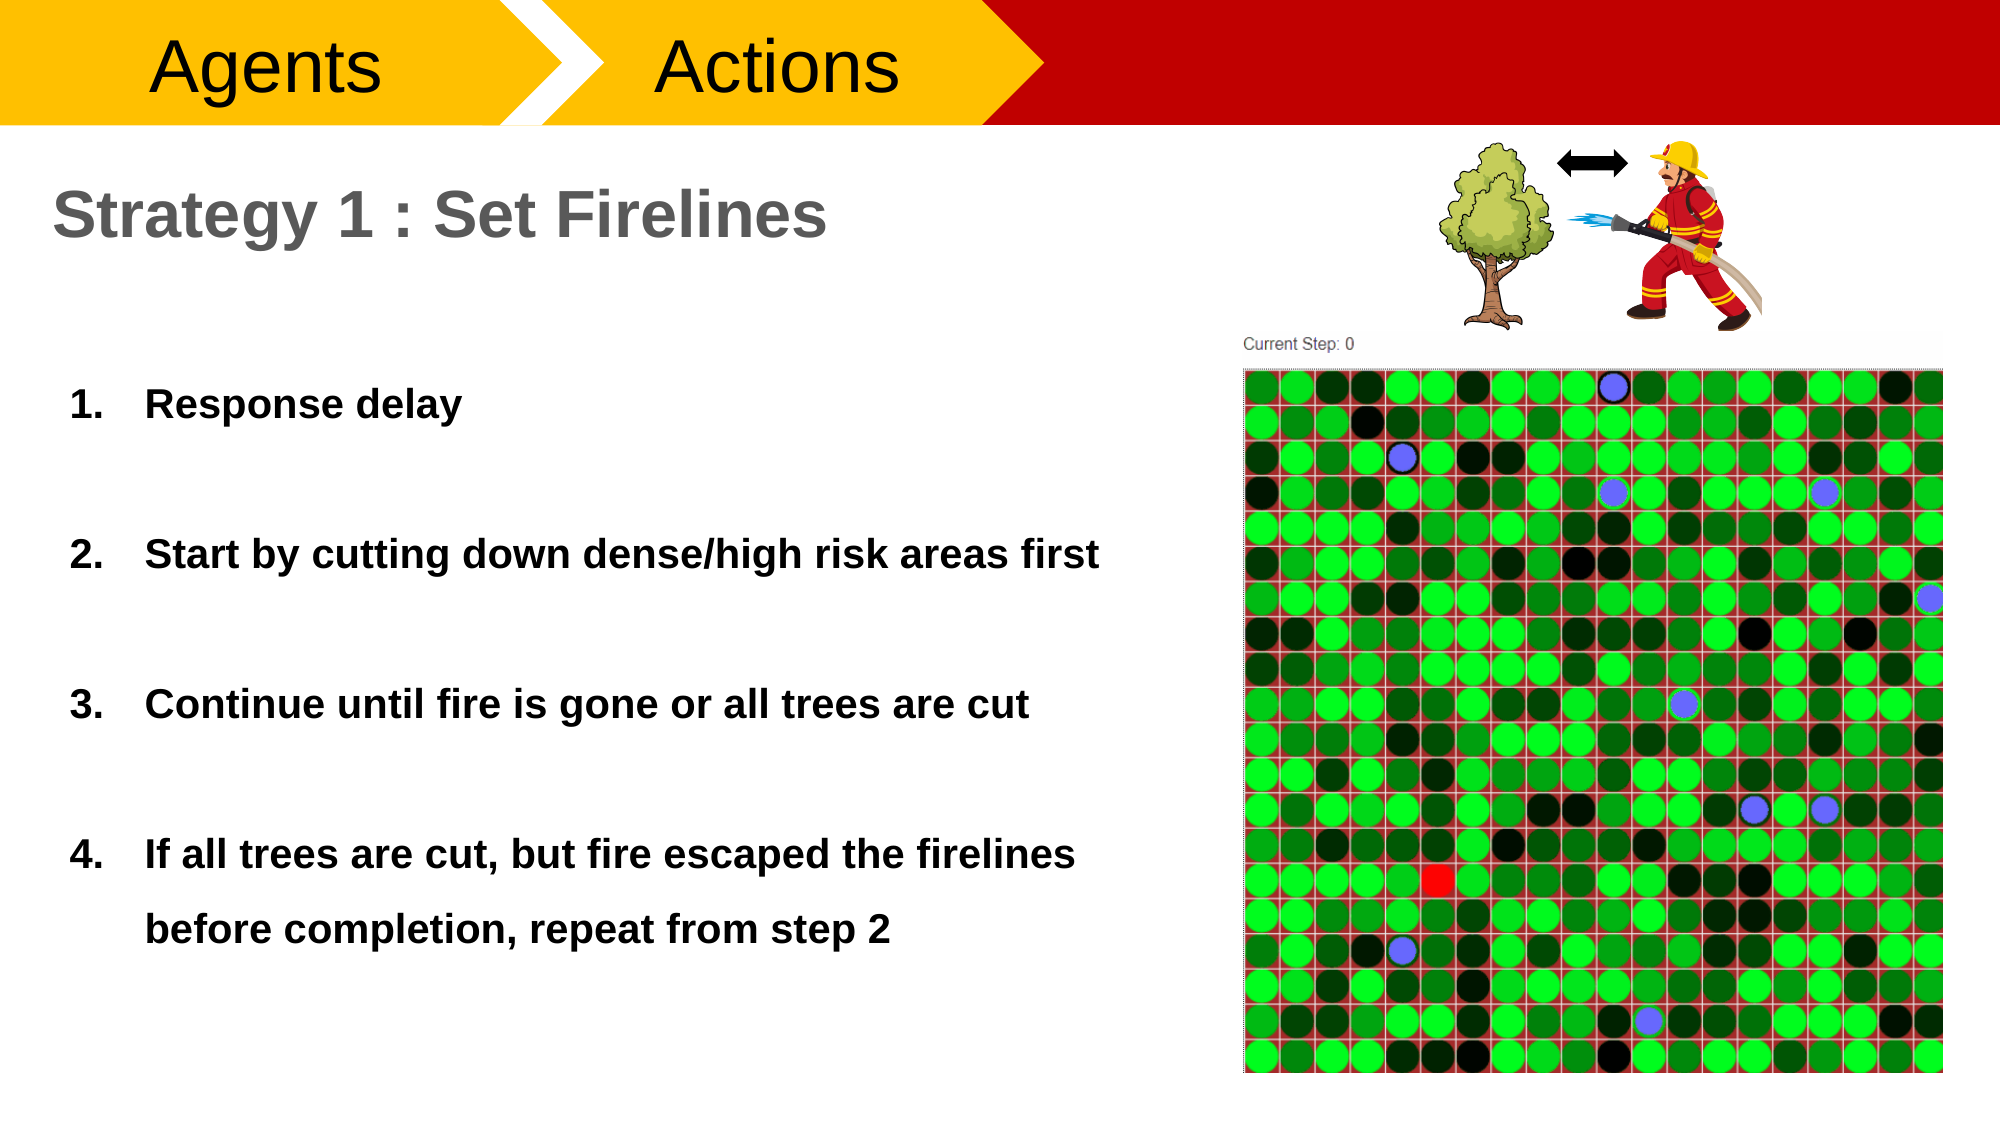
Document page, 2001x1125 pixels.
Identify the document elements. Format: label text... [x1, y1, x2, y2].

text_box Actions [639, 9, 1067, 115]
text_box [501, 0, 551, 9]
text_box [982, 0, 2000, 126]
text_box Agents [134, 9, 562, 115]
text_box [500, 115, 552, 126]
picture [1241, 140, 1943, 1074]
text_box [0, 0, 510, 126]
text_box Strategy 1 : Set Firelines [37, 163, 1171, 259]
text_box [562, 20, 605, 105]
text_box [542, 0, 992, 126]
text_box Response delay Start by cutting down dense/high risk areas first Continue until fire is gone or all trees are cut If all trees are cut, but fire escaped the firelines before completion, repeat from step 2 [42, 337, 1191, 962]
